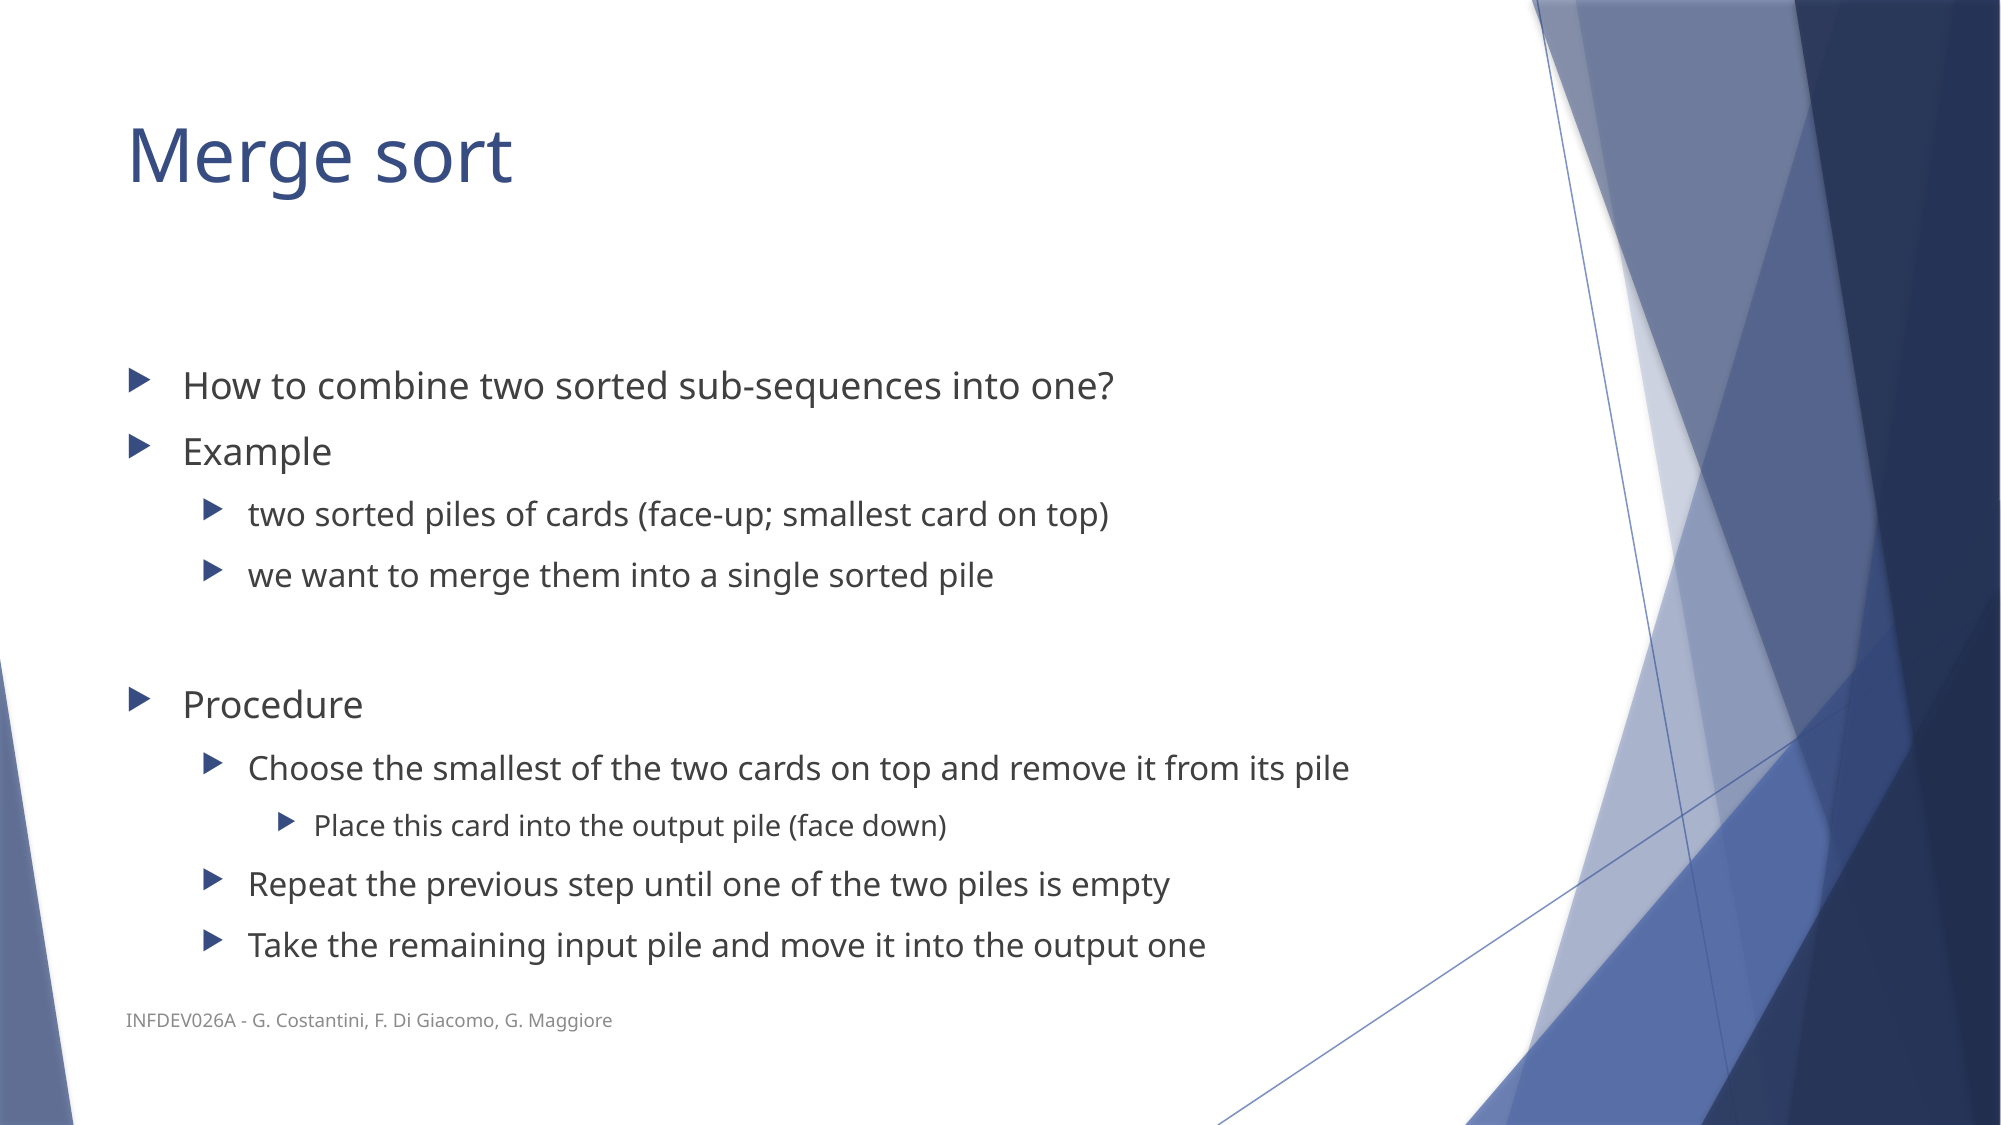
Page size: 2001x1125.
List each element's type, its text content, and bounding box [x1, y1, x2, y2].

list How to combine two sorted sub-sequences into one? Example two sorted piles of cards (face-up; smallest card on top) we want to merge them into a single sorted pile Procedure Choose the smallest of the two cards on top and remove it from its pile Place this card into the output pile (face down) Repeat the previous step until one of the two piles is empty Take the remaining input pile and move it into the output one [111, 354, 1522, 992]
footer INFDEV026A - G. Costantini, F. Di Giacomo, G. Maggiore [111, 991, 1145, 1051]
title Merge sort [111, 99, 1522, 317]
